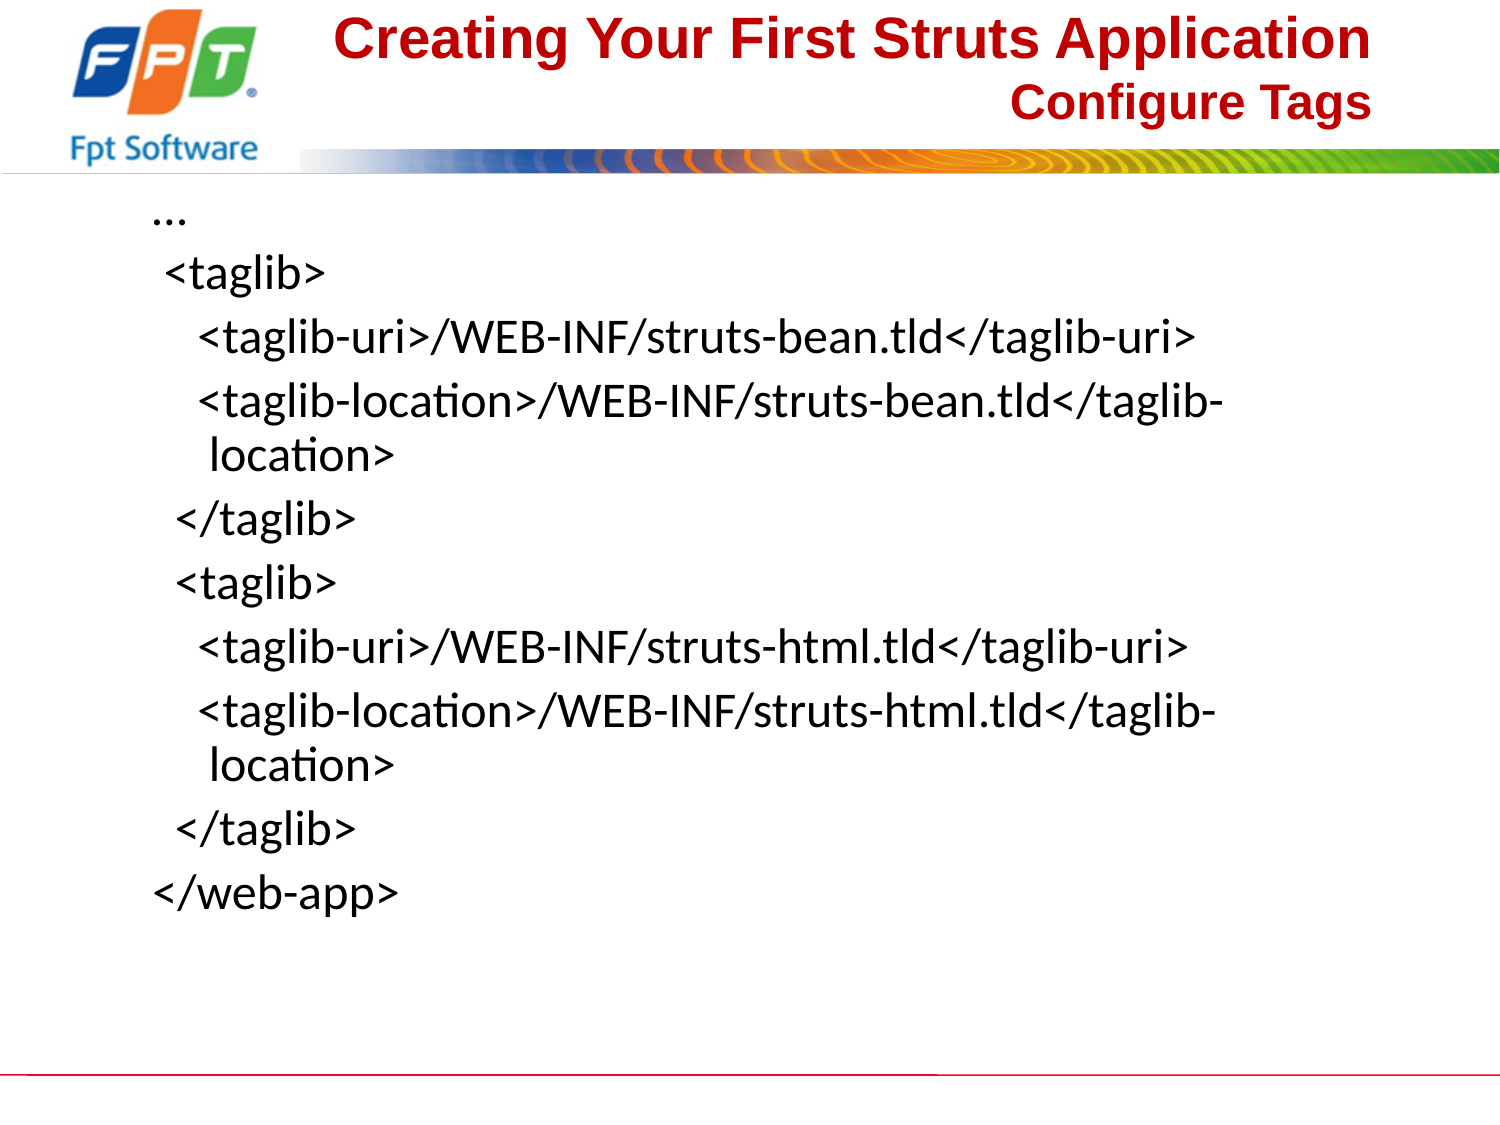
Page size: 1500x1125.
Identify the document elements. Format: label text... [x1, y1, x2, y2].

title Creating Your First Struts Application Configure Tags [112, 0, 1388, 138]
list … <taglib> <taglib-uri>/WEB-INF/struts-bean.tld</taglib-uri> <taglib-location>/WEB-INF/struts-bean.tld</taglib-location> </taglib> <taglib> <taglib-uri>/WEB-INF/struts-html.tld</taglib-uri> <taglib-location>/WEB-INF/struts-html.tld</taglib-location> </taglib> </web-app> [137, 174, 1301, 851]
picture [0, 8, 1500, 300]
